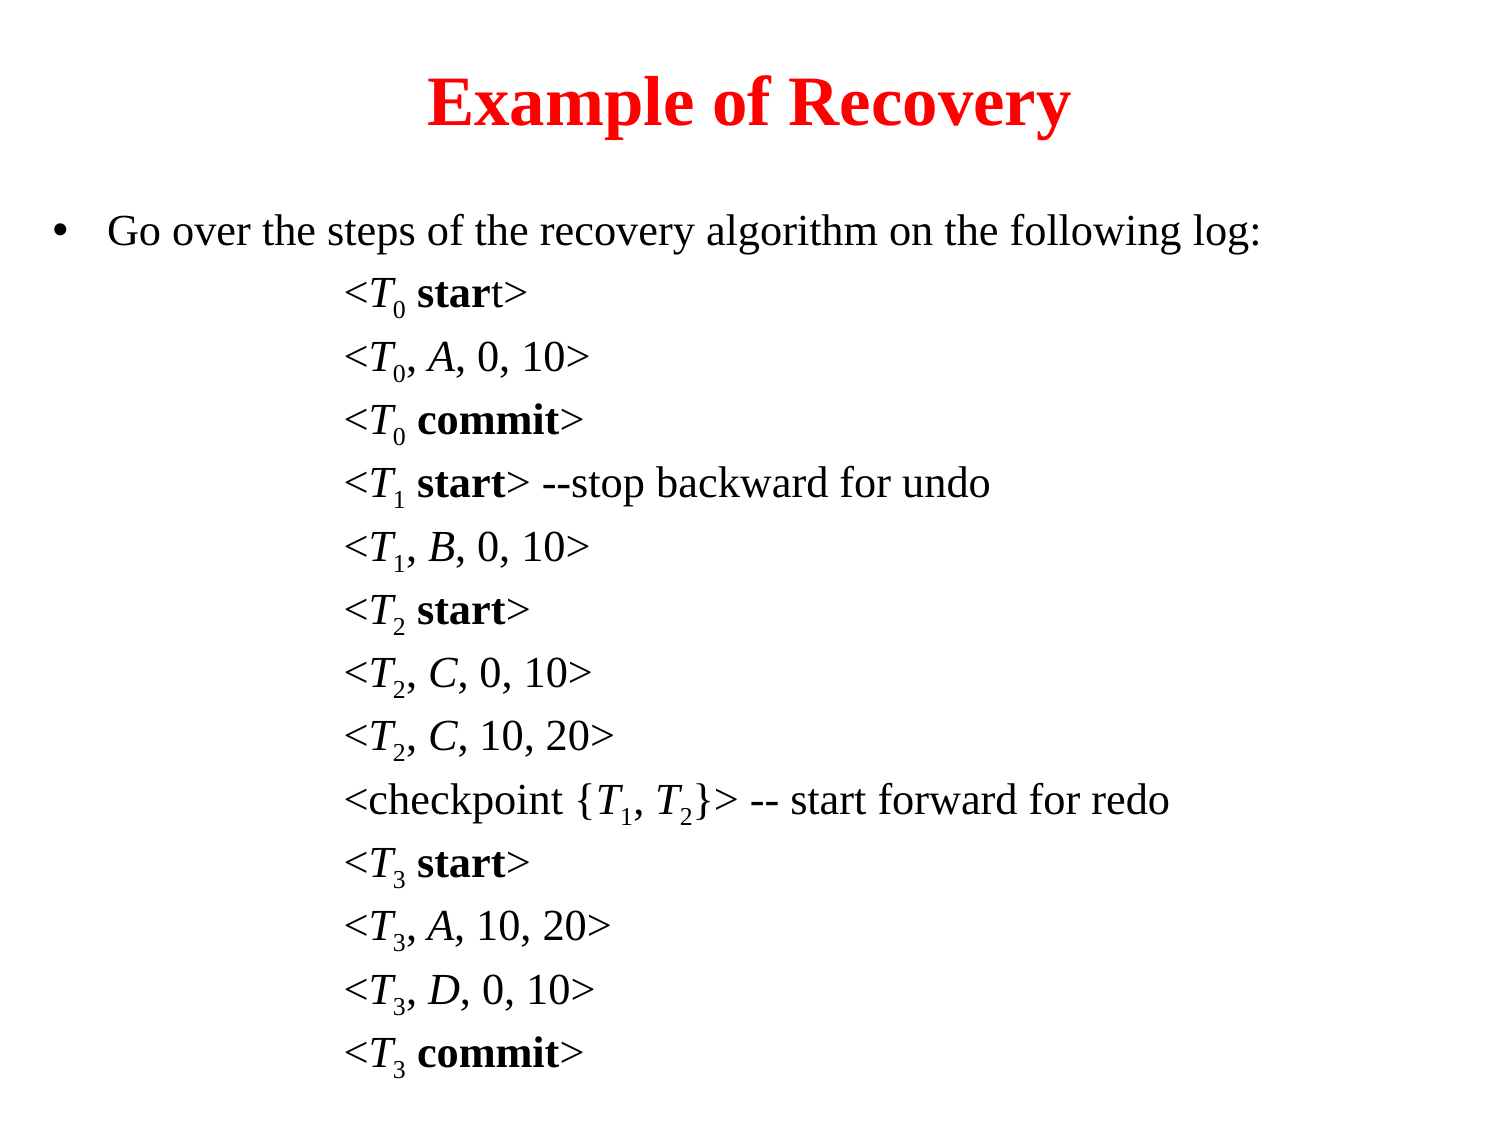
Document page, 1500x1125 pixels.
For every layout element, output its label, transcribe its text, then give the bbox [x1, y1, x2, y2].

list Go over the steps of the recovery algorithm on the following log: <T0 start> <T0, A, 0, 10> <T0 commit> <T1 start> --stop backward for undo <T1, B, 0, 10> <T2 start> <T2, C, 0, 10> <T2, C, 10, 20> <checkpoint {T1, T2}> -- start forward for redo <T3 start> <T3, A, 10, 20> <T3, D, 0, 10> <T3 commit> [37, 200, 1463, 1088]
title Example of Recovery [75, 45, 1425, 150]
